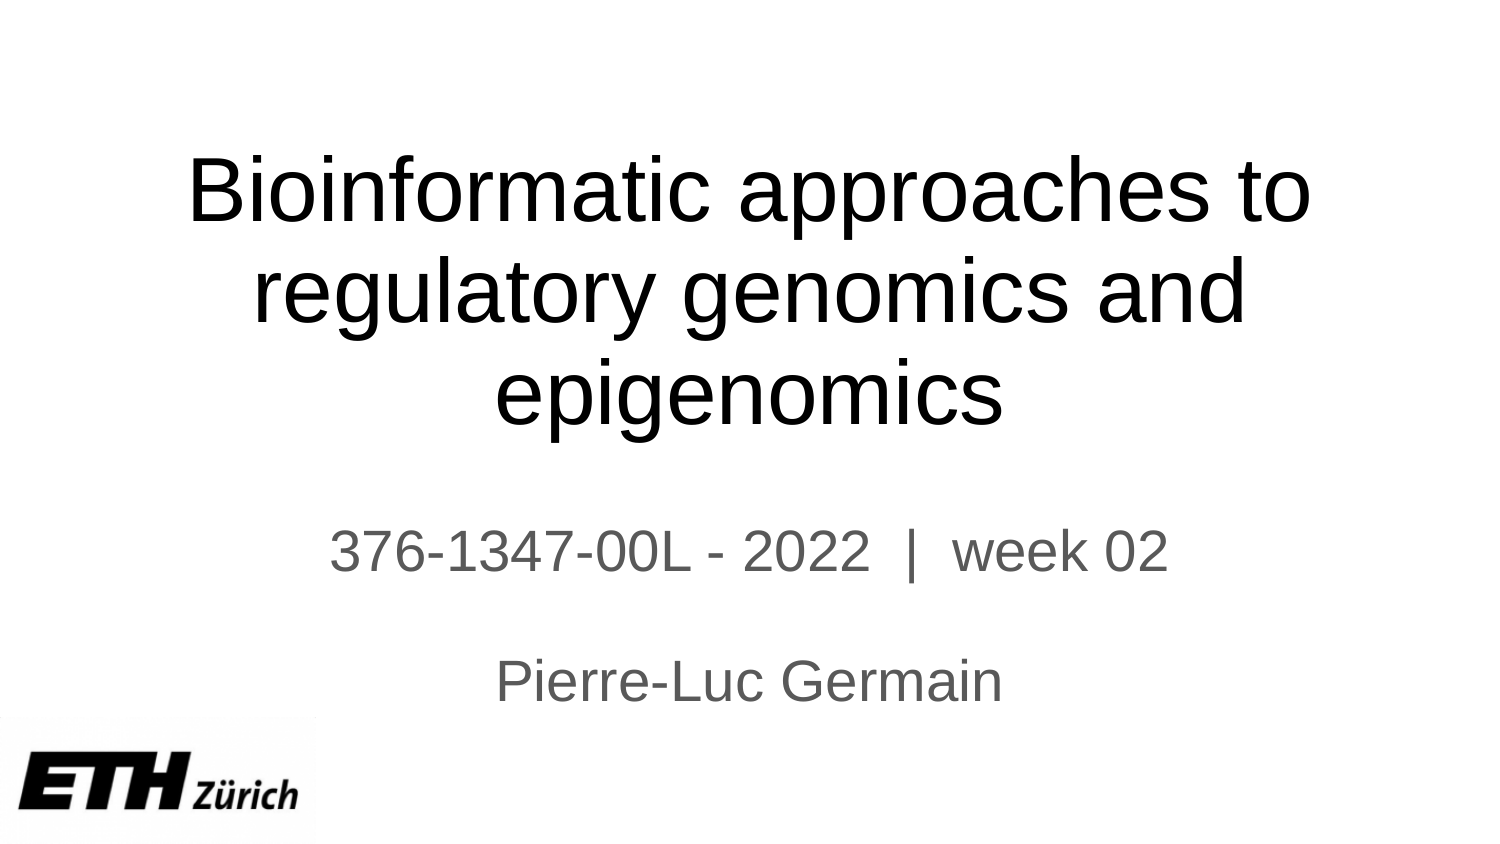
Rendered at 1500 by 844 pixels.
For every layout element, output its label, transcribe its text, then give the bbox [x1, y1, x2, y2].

subtitle 376-​1347-00L - 2022 | week 02 Pierre-Luc Germain [51, 503, 1449, 816]
picture [0, 717, 316, 844]
title Bioinformatic approaches to regulatory genomics and epigenomics [51, 122, 1449, 459]
